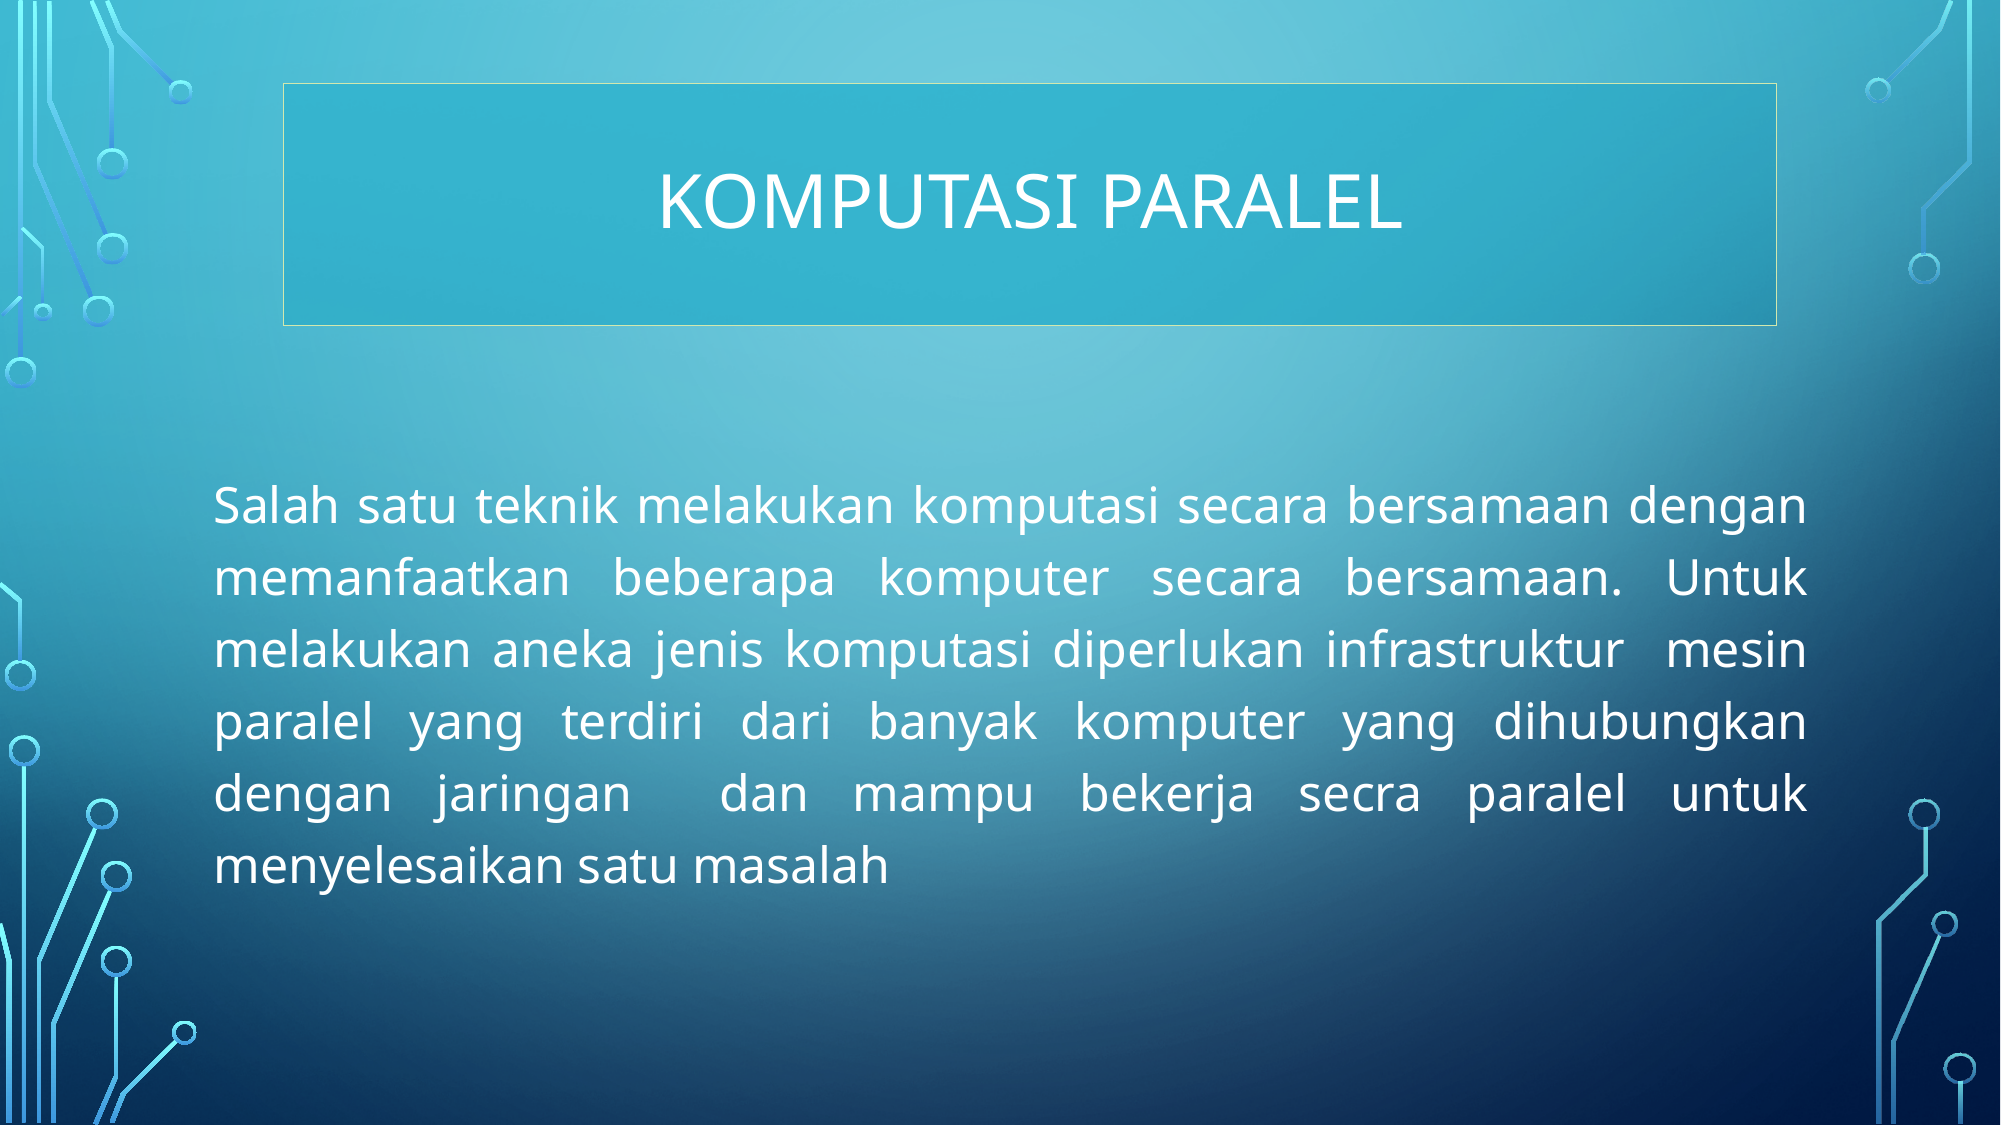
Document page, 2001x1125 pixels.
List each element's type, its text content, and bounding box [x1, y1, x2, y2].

title KOMPUTASI Paralel [283, 83, 1777, 326]
text_box Salah satu teknik melakukan komputasi secara bersamaan dengan memanfaatkan beberapa komputer secara bersamaan. Untuk melakukan aneka jenis komputasi diperlukan infrastruktur mesin paralel yang terdiri dari banyak komputer yang dihubungkan dengan jaringan dan mampu bekerja secra paralel untuk menyelesaikan satu masalah [198, 454, 1824, 1036]
